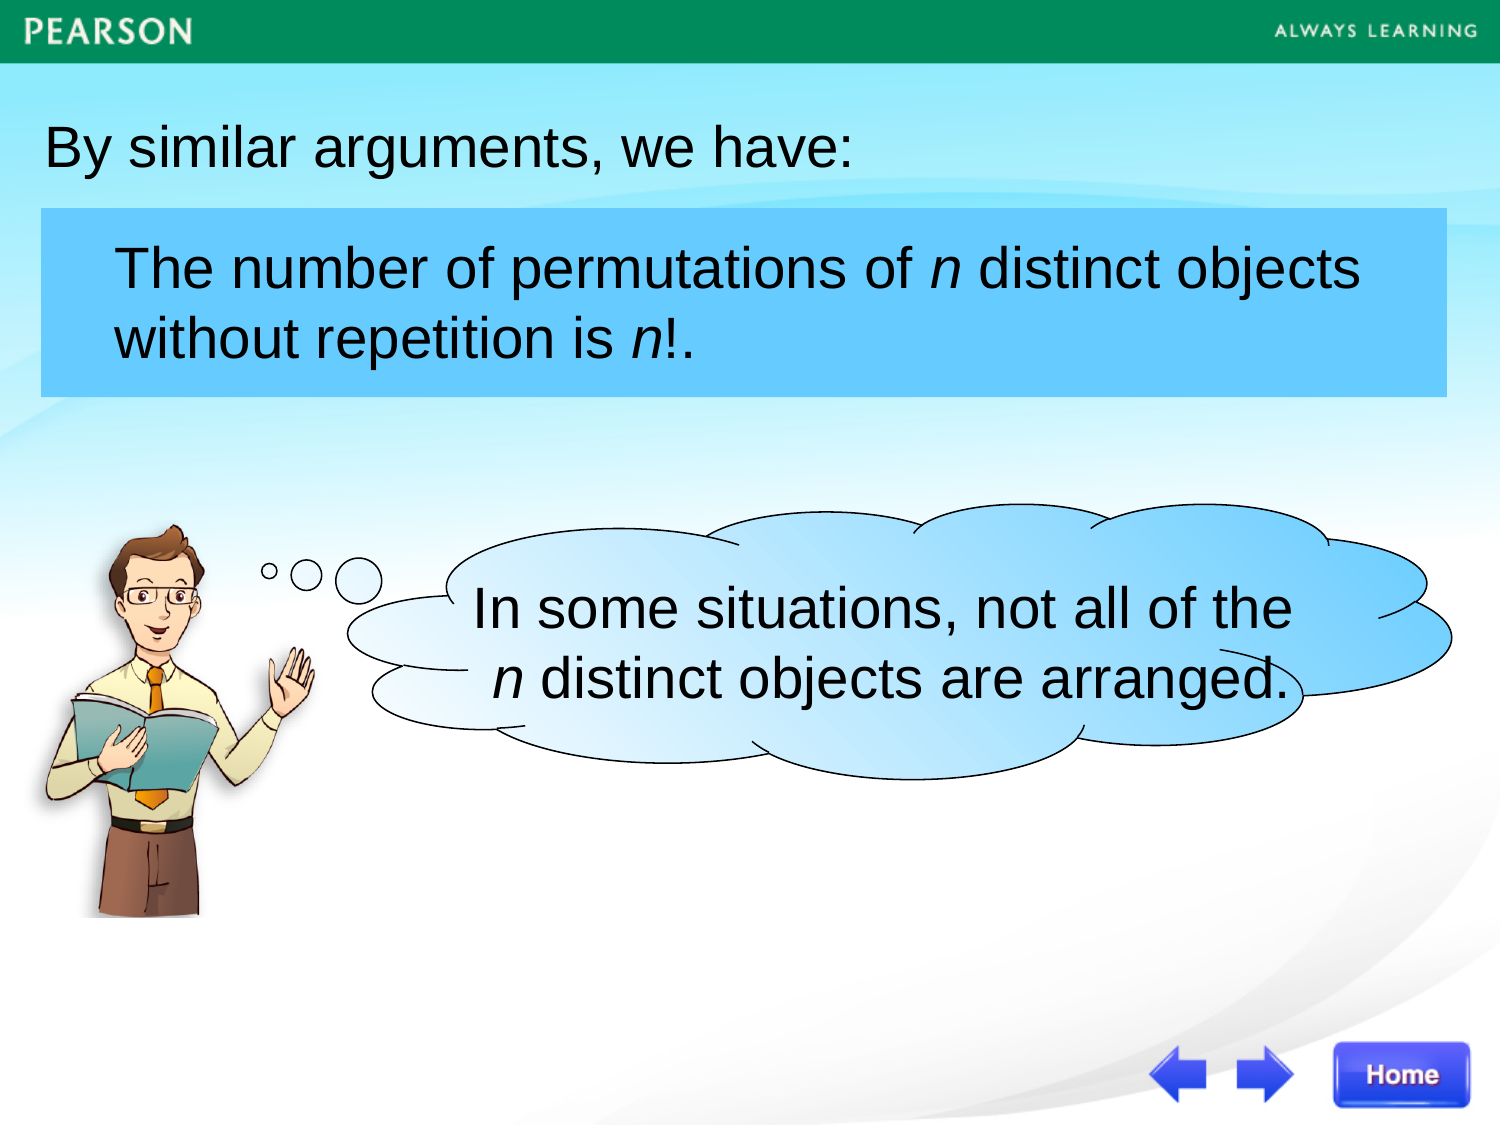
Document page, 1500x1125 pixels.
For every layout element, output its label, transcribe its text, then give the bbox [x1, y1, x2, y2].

text_box By similar arguments, we have: [29, 101, 871, 187]
text_box The number of permutations of n distinct objects without repetition is n!. [100, 222, 1412, 378]
text_box [41, 208, 1447, 398]
picture [0, 0, 1500, 1125]
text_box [348, 503, 1452, 779]
